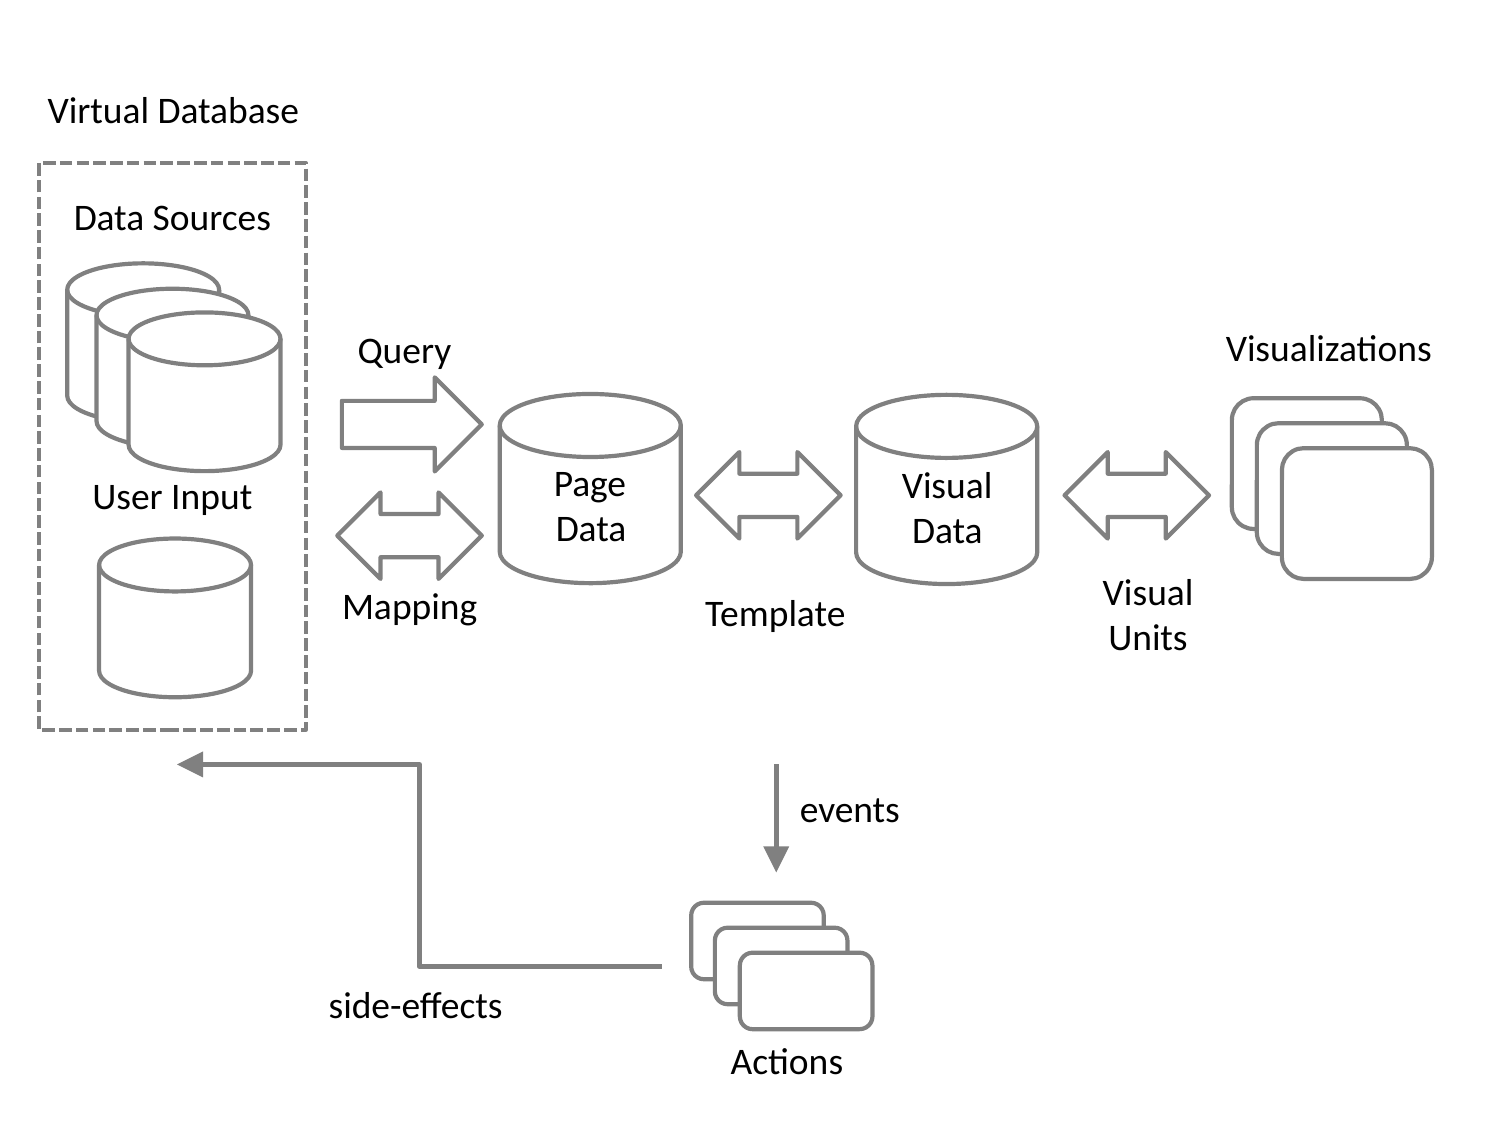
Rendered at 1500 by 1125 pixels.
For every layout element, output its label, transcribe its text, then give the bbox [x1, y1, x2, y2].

text_box [497, 391, 683, 586]
text_box Virtual Database [32, 79, 315, 139]
text_box side-effects [313, 976, 518, 1034]
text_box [176, 764, 662, 967]
text_box Visualizations [1210, 316, 1447, 377]
text_box Data Sources [58, 185, 286, 245]
text_box Page Data [538, 451, 641, 557]
text_box Visual Units [1087, 560, 1209, 666]
text_box events [784, 778, 915, 838]
text_box [37, 161, 308, 732]
text_box [712, 925, 850, 1007]
text_box [694, 450, 843, 541]
text_box [1229, 396, 1384, 532]
text_box [1279, 446, 1435, 582]
text_box [339, 379, 484, 474]
text_box Visual Data [887, 453, 1008, 559]
text_box Mapping [327, 574, 493, 635]
text_box [737, 950, 875, 1032]
text_box [335, 490, 484, 581]
text_box [689, 900, 826, 982]
text_box [854, 392, 1040, 587]
text_box [1062, 450, 1212, 541]
text_box Query [342, 318, 467, 379]
text_box [1254, 421, 1409, 557]
text_box Actions [715, 1029, 859, 1089]
text_box Template [690, 581, 861, 642]
